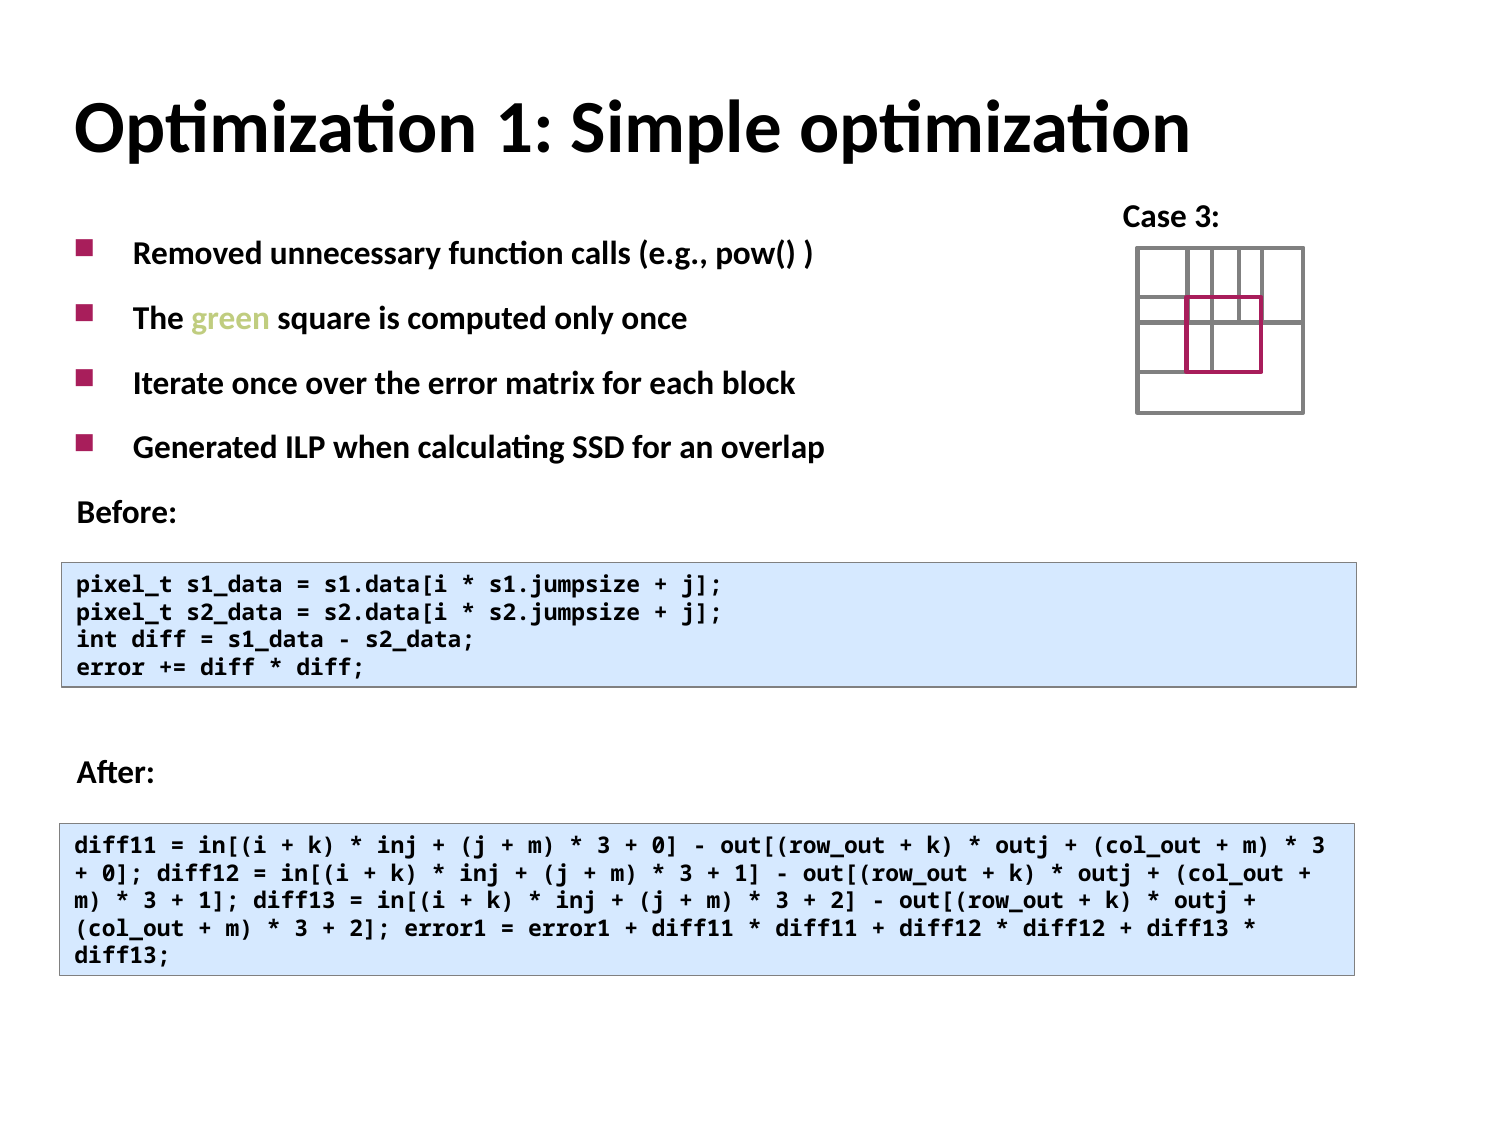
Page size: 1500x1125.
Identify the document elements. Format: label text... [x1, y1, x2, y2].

text_box [1137, 247, 1187, 296]
text_box [1137, 323, 1303, 413]
text_box [1186, 296, 1262, 372]
text_box [1187, 247, 1239, 296]
text_box [1137, 296, 1186, 372]
text_box pixel_t s1_data = s1.data[i * s1.jumpsize + j]; pixel_t s2_data = s2.data[i * s2.jumpsize + j]; int diff = s1_data - s2_data; error += diff * diff; [61, 562, 1357, 687]
text_box [1239, 247, 1303, 323]
title Optimization 1: Simple optimization [59, 62, 1439, 188]
list Removed unnecessary function calls (e.g., pow() ) The green square is computed only once Iterate once over the error matrix for each block Generated ILP when calculating SSD for an overlap Before: After: [61, 223, 1358, 1026]
text_box Case 3: [1108, 186, 1236, 242]
text_box diff11 = in[(i + k) * inj + (j + m) * 3 + 0] - out[(row_out + k) * outj + (col_out + m) * 3 + 0]; diff12 = in[(i + k) * inj + (j + m) * 3 + 1] - out[(row_out + k) * outj + (col_out + m) * 3 + 1]; diff13 = in[(i + k) * inj + (j + m) * 3 + 2] - out[(row_out + k) * outj + (col_out + m) * 3 + 2]; error1 = error1 + diff11 * diff11 + diff12 * diff12 + diff13 * diff13; [59, 823, 1355, 976]
